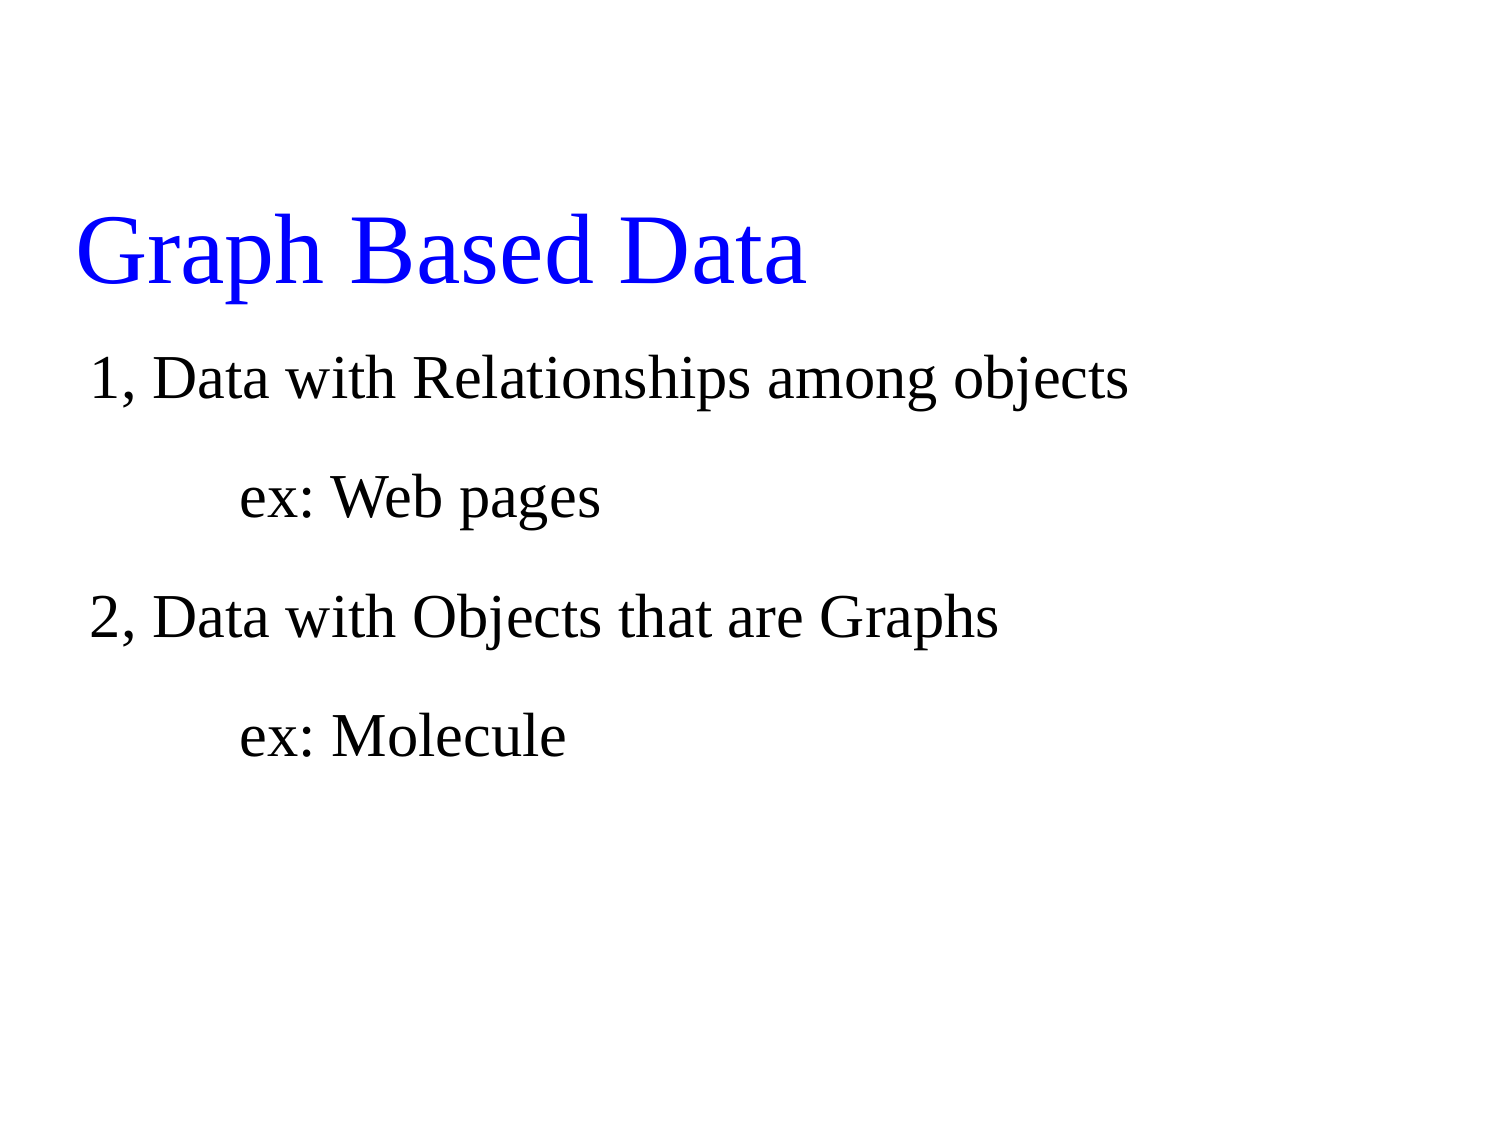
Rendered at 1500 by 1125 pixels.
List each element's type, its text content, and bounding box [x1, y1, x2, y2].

text_box Graph Based Data [75, 115, 1425, 303]
text_box 1, Data with Relationships among objects ex: Web pages 2, Data with Objects that are Graphs ex: Molecule [75, 317, 1425, 1038]
